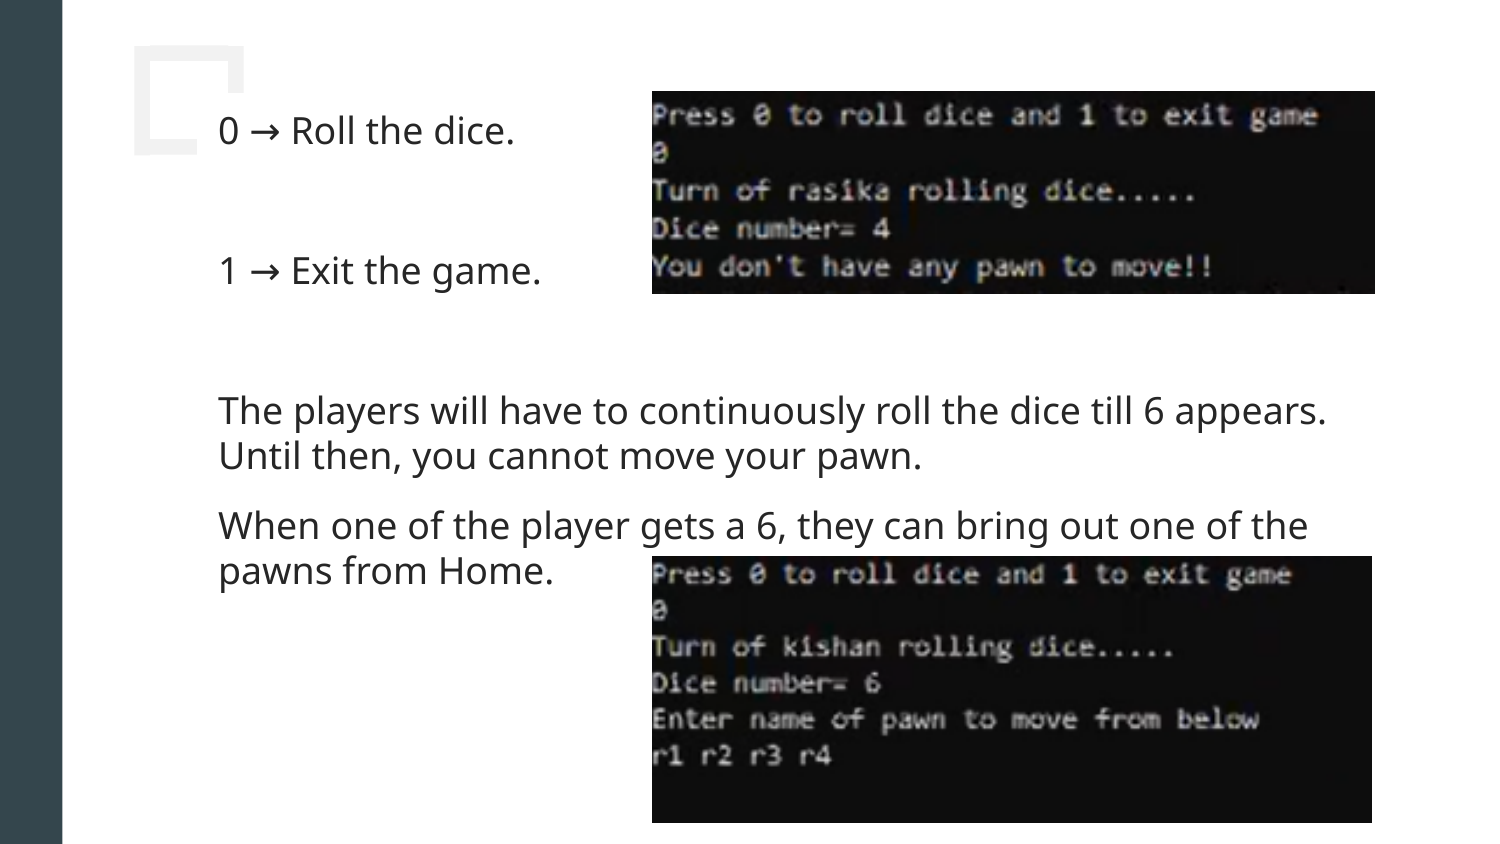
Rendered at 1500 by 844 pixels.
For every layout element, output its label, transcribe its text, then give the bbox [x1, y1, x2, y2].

picture [652, 90, 1376, 294]
list 0 → Roll the dice. 1 → Exit the game. The players will have to continuously roll the dice till 6 appears. Until then, you cannot move your pawn. When one of the player gets a 6, they can bring out one of the pawns from Home. [203, 91, 1375, 717]
picture [652, 555, 1372, 823]
